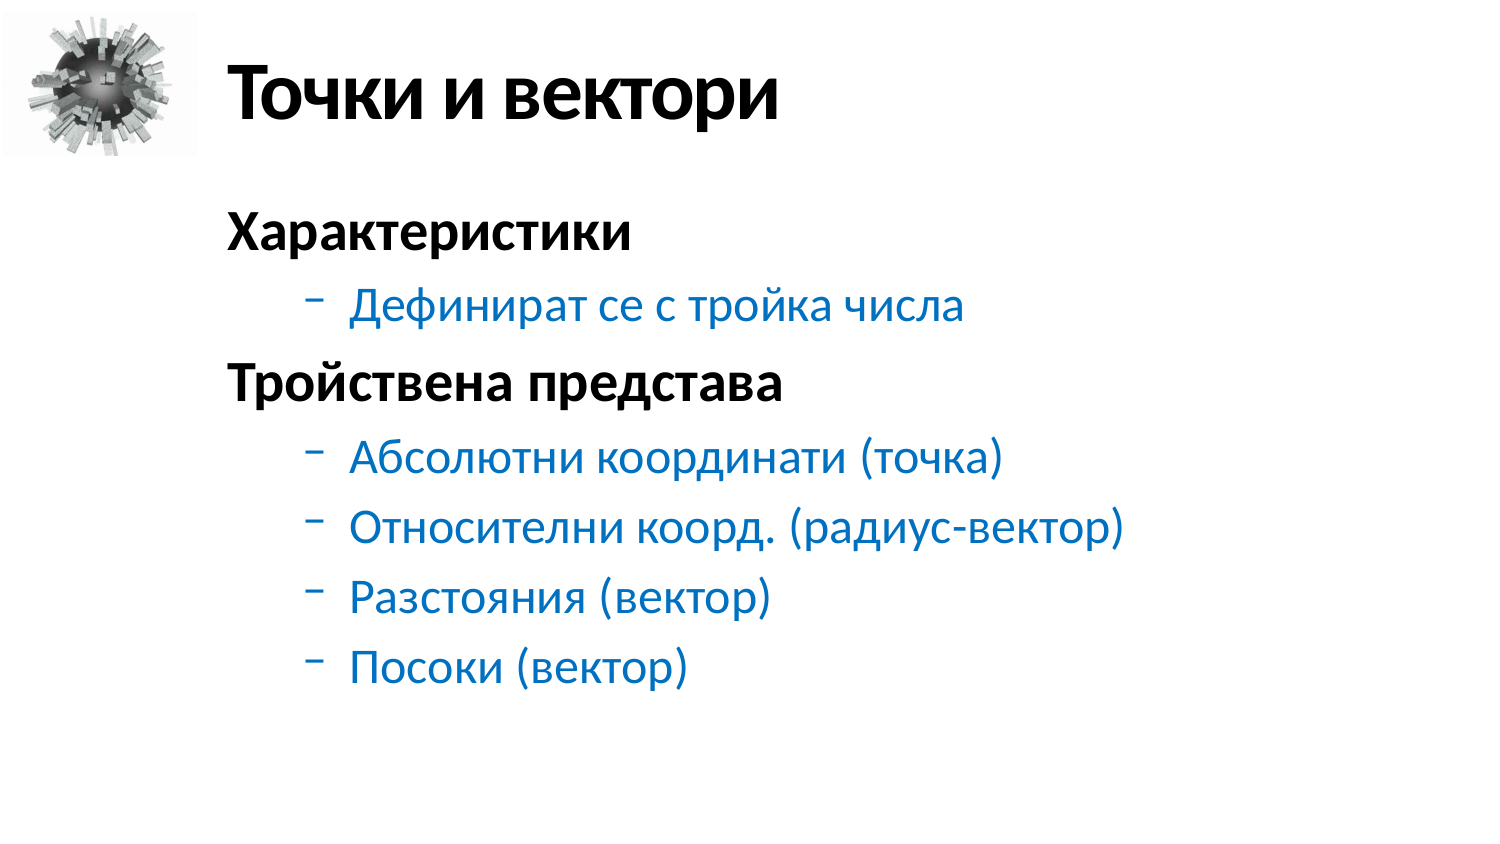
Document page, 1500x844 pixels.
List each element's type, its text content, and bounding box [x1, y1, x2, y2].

title Точки и вектори [212, 21, 1500, 150]
picture [3, 12, 197, 156]
